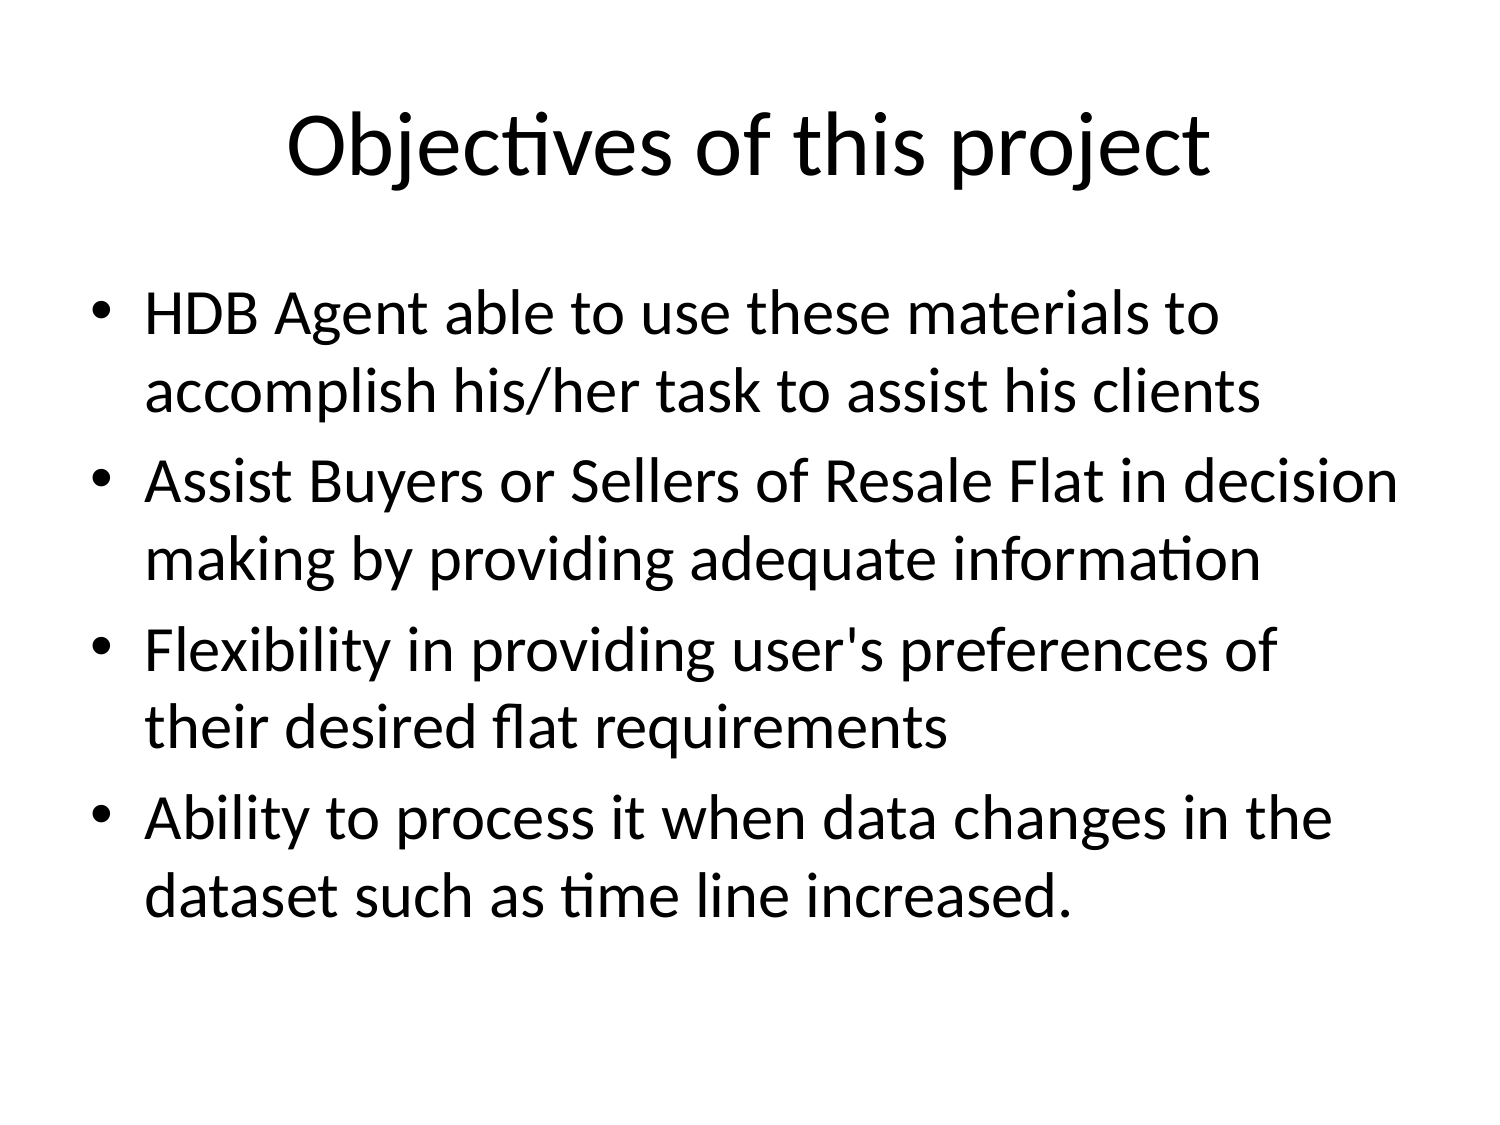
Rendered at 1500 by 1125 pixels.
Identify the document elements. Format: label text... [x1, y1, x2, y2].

list HDB Agent able to use these materials to accomplish his/her task to assist his clients Assist Buyers or Sellers of Resale Flat in decision making by providing adequate information Flexibility in providing user's preferences of their desired flat requirements Ability to process it when data changes in the dataset such as time line increased. [75, 262, 1425, 1005]
title Objectives of this project [75, 45, 1425, 233]
